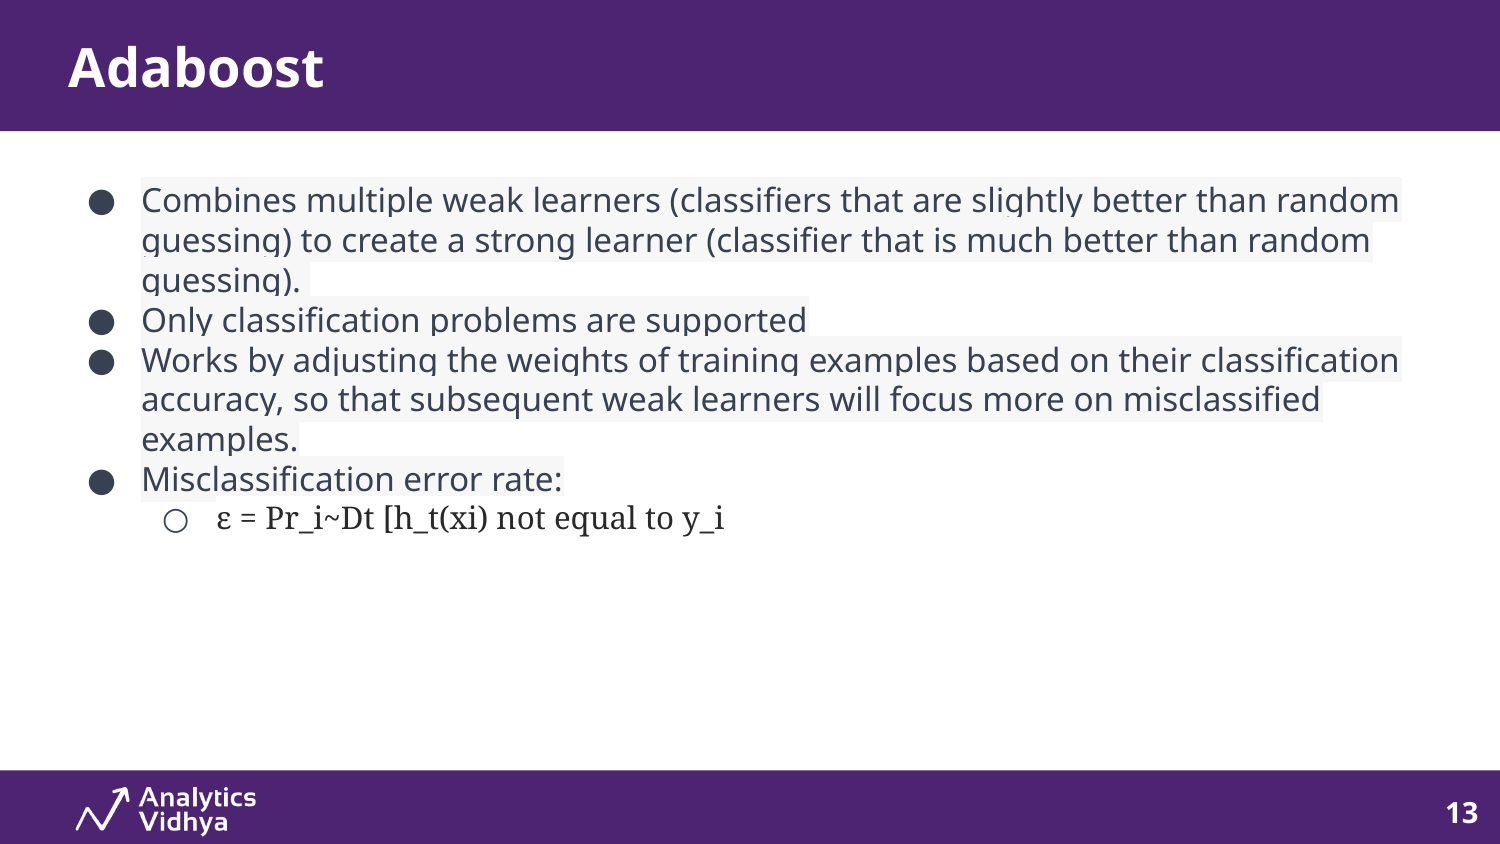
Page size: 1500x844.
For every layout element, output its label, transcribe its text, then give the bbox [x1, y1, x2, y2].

slide_number ‹#› [1403, 779, 1494, 844]
picture [68, 783, 263, 840]
title Adaboost [0, 0, 1500, 132]
list Combines multiple weak learners (classifiers that are slightly better than random guessing) to create a strong learner (classifier that is much better than random guessing). Only classification problems are supported Works by adjusting the weights of training examples based on their classification accuracy, so that subsequent weak learners will focus more on misclassified examples. Misclassification error rate: ε = Pr_i~Dt [h_t(xi) not equal to y_i [51, 164, 1449, 725]
